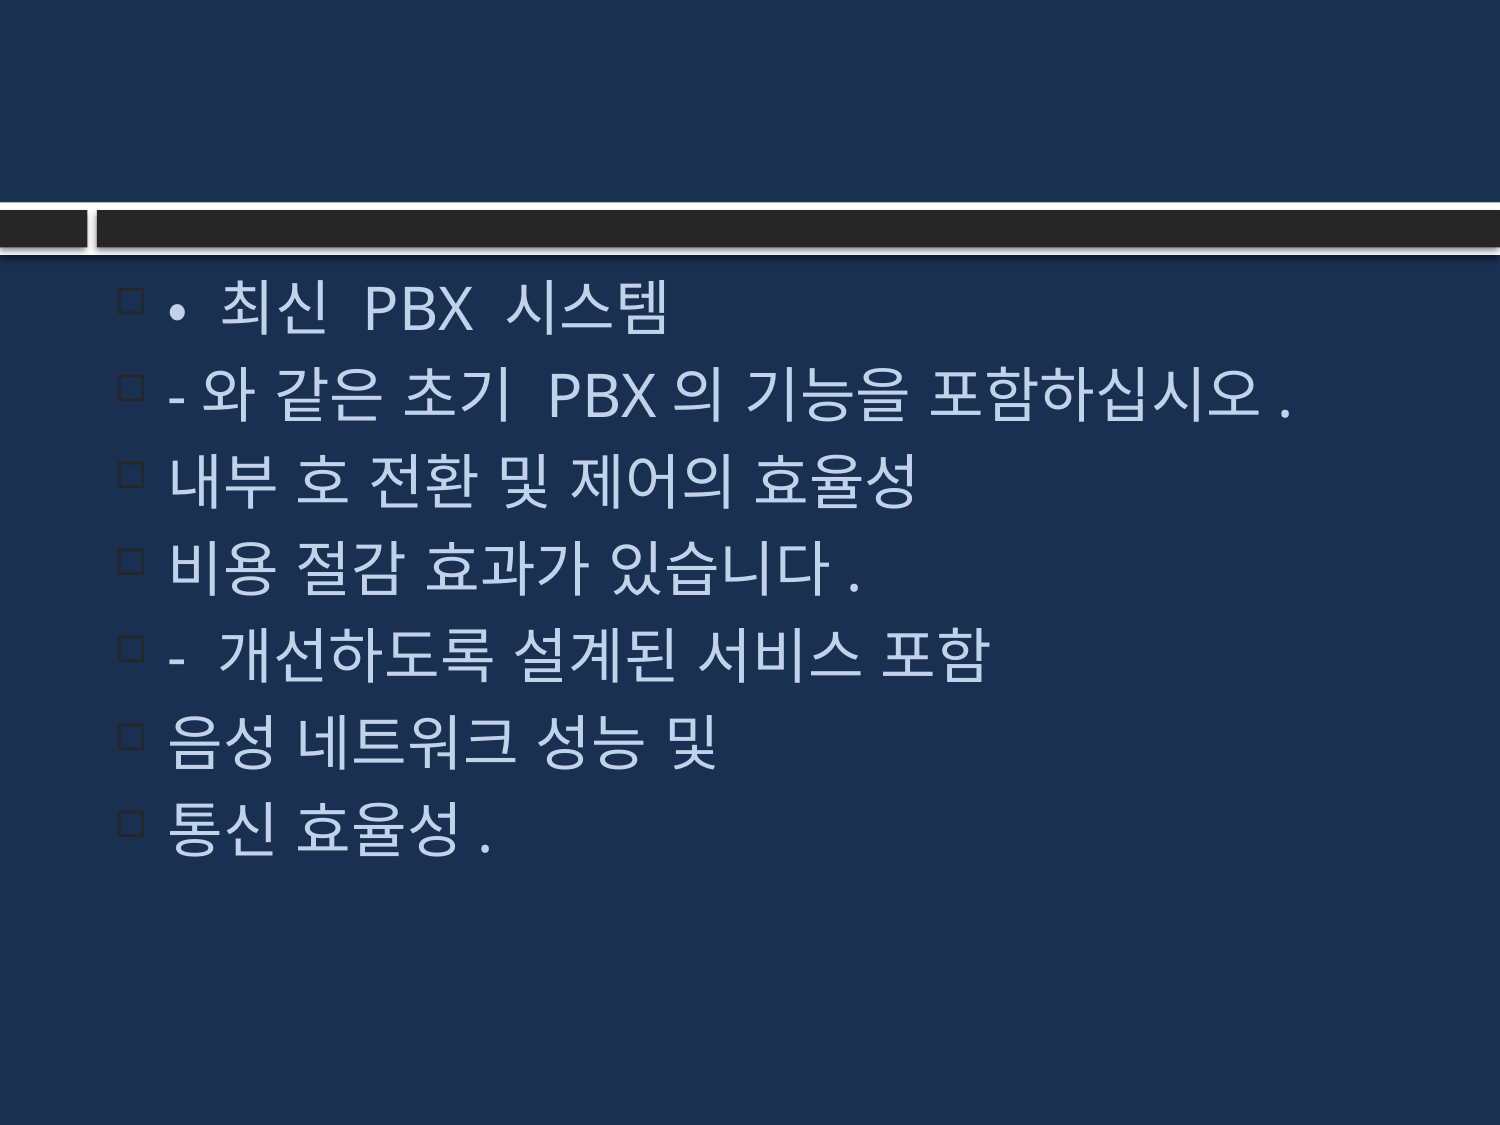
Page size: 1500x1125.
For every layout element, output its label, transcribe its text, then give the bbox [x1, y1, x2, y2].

list • 최신 PBX 시스템 -와 같은 초기 PBX의 기능을 포함하십시오. 내부 호 전환 및 제어의 효율성 비용 절감 효과가 있습니다. - 개선하도록 설계된 서비스 포함 음성 네트워크 성능 및 통신 효율성. [100, 262, 1438, 1000]
